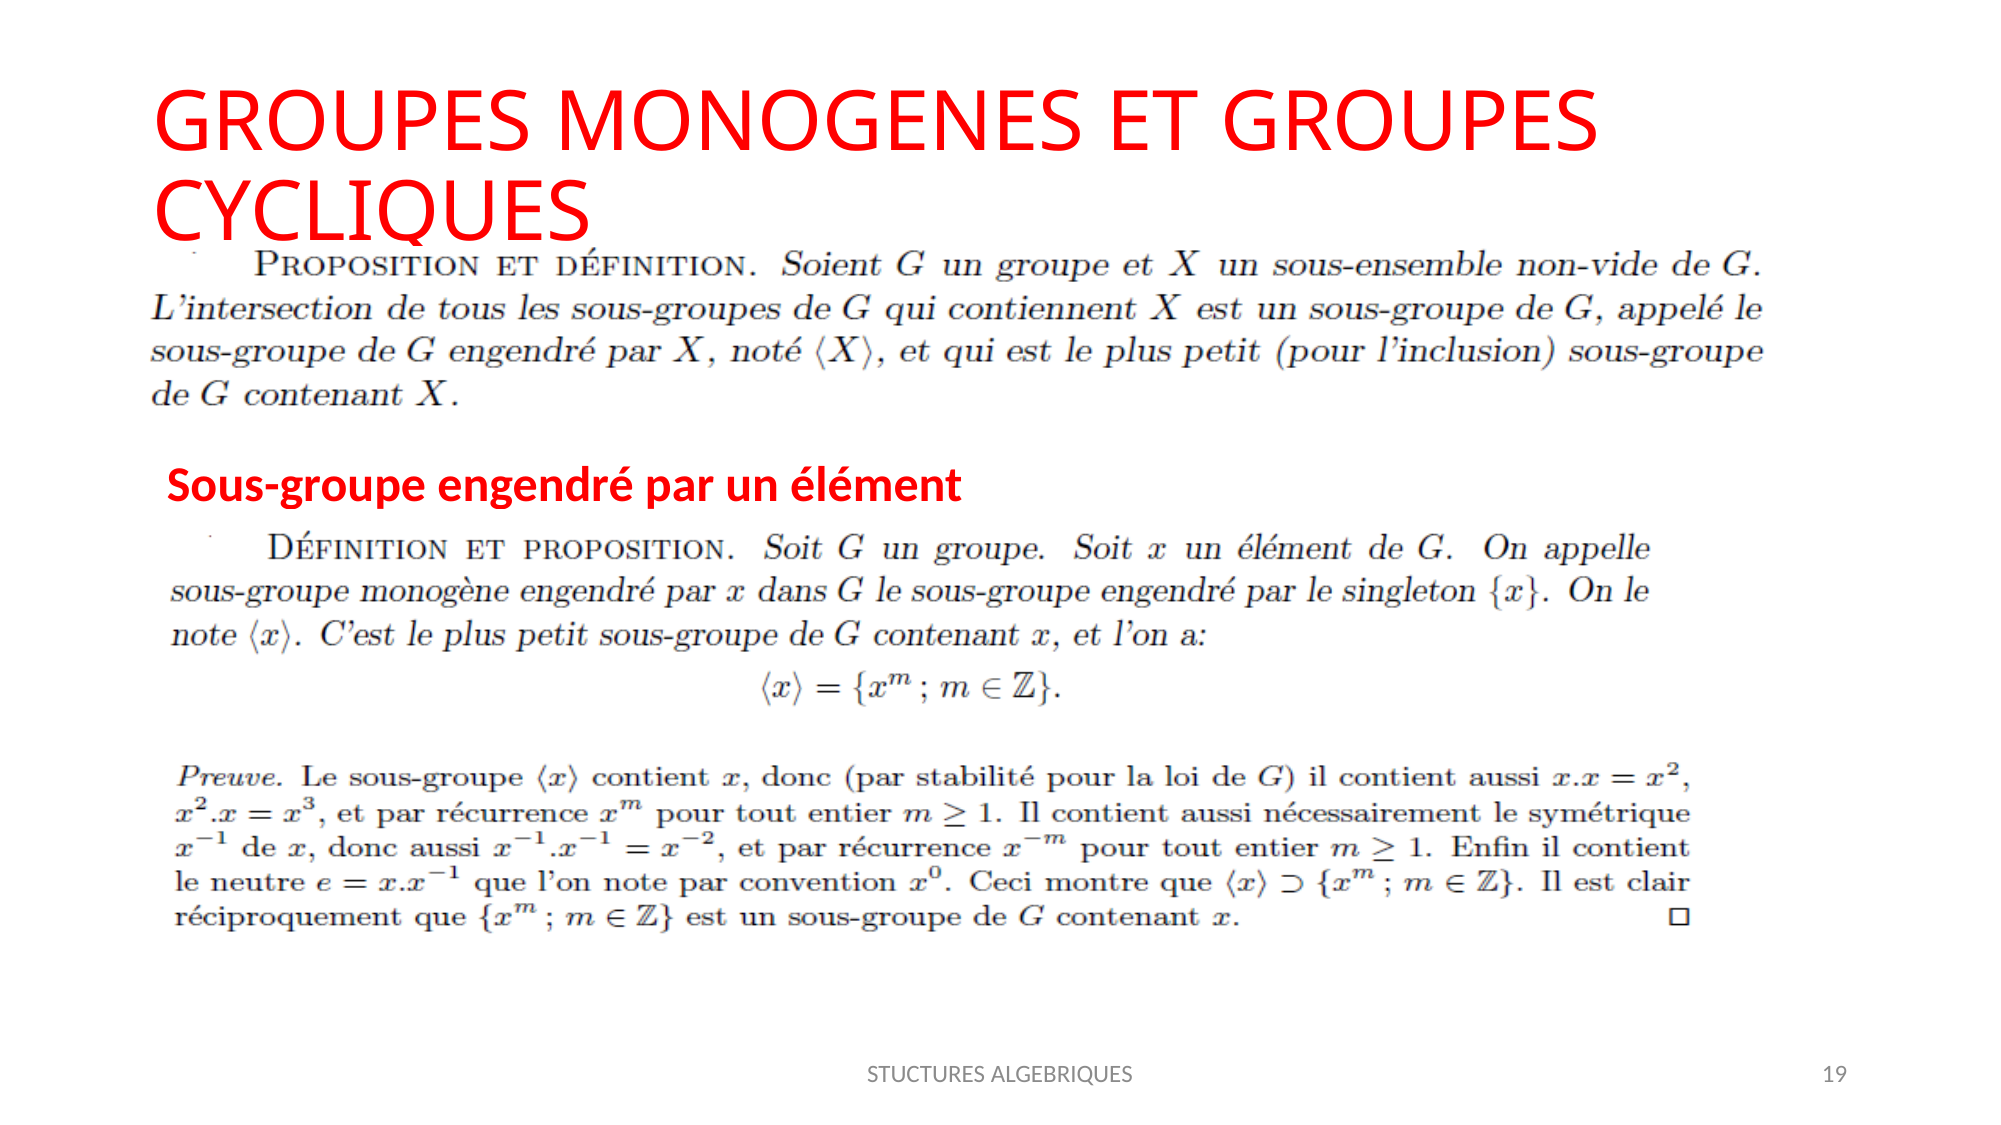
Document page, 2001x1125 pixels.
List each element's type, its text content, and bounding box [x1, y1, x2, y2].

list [110, 246, 1800, 429]
title GROUPES MONOGENES ET GROUPES CYCLIQUES [137, 59, 1863, 278]
picture [151, 509, 1693, 721]
slide_number 19 [1412, 1042, 1863, 1103]
text_box Sous-groupe engendré par un élément [152, 443, 1800, 519]
picture [137, 750, 1800, 994]
footer STUCTURES ALGEBRIQUES [662, 1042, 1338, 1103]
